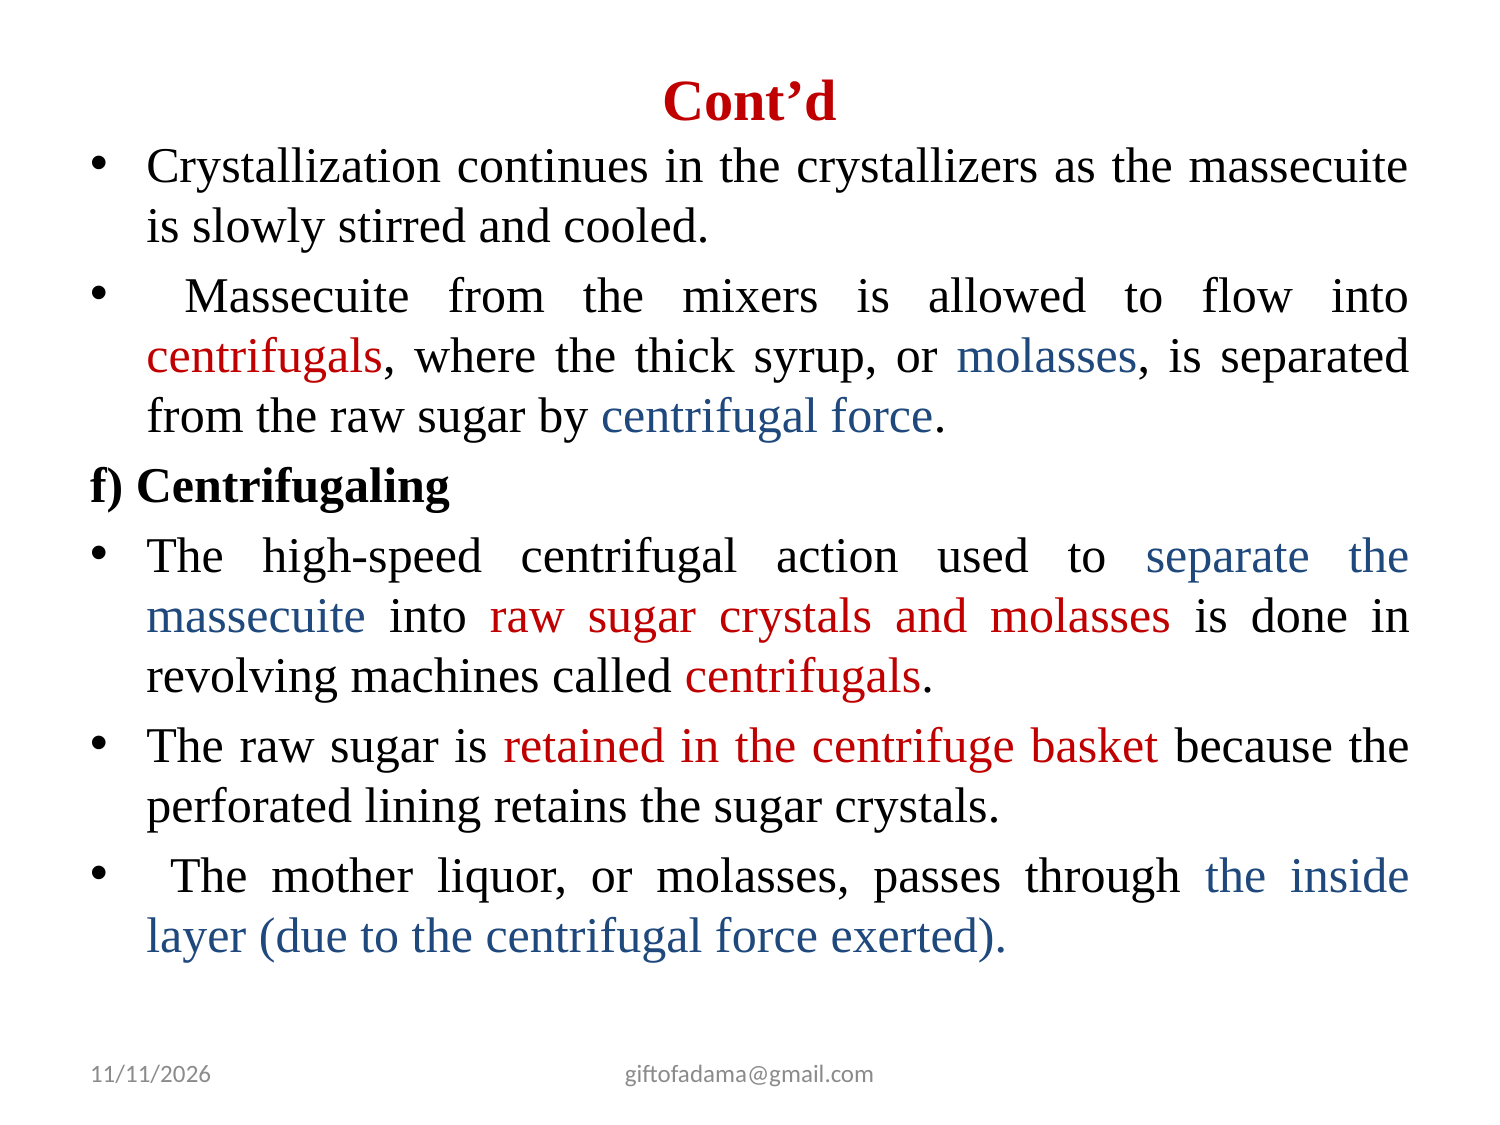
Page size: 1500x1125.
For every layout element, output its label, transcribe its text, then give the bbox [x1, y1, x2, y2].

footer giftofadama@gmail.com [512, 1042, 988, 1103]
title Cont’d [75, 45, 1425, 125]
list Crystallization continues in the crystallizers as the massecuite is slowly stirred and cooled. Massecuite from the mixers is allowed to flow into centrifugals, where the thick syrup, or molasses, is separated from the raw sugar by centrifugal force. f) Centrifugaling The high-speed centrifugal action used to separate the massecuite into raw sugar crystals and molasses is done in revolving machines called centrifugals. The raw sugar is retained in the centrifuge basket because the perforated lining retains the sugar crystals. The mother liquor, or molasses, passes through the inside layer (due to the centrifugal force exerted). [75, 125, 1425, 955]
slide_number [75, 1042, 425, 1103]
